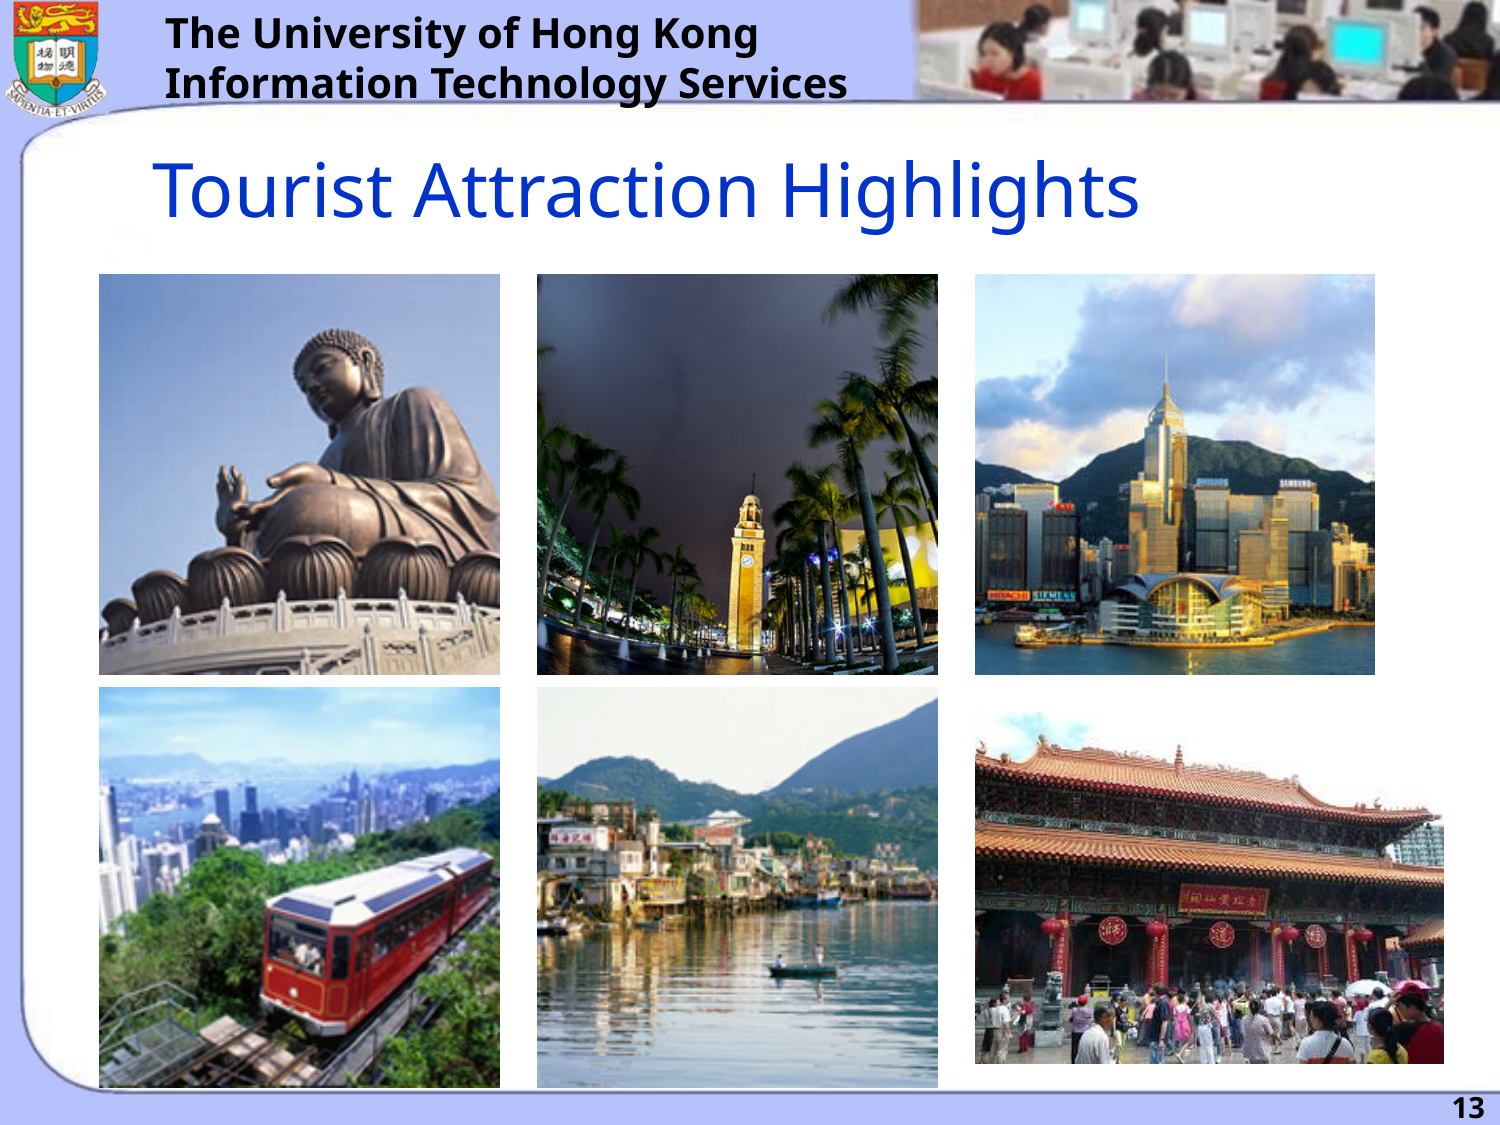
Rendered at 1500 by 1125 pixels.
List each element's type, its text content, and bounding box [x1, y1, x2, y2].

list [974, 712, 1444, 1065]
title Tourist Attraction Highlights [137, 87, 1288, 288]
picture [0, 0, 1500, 1125]
